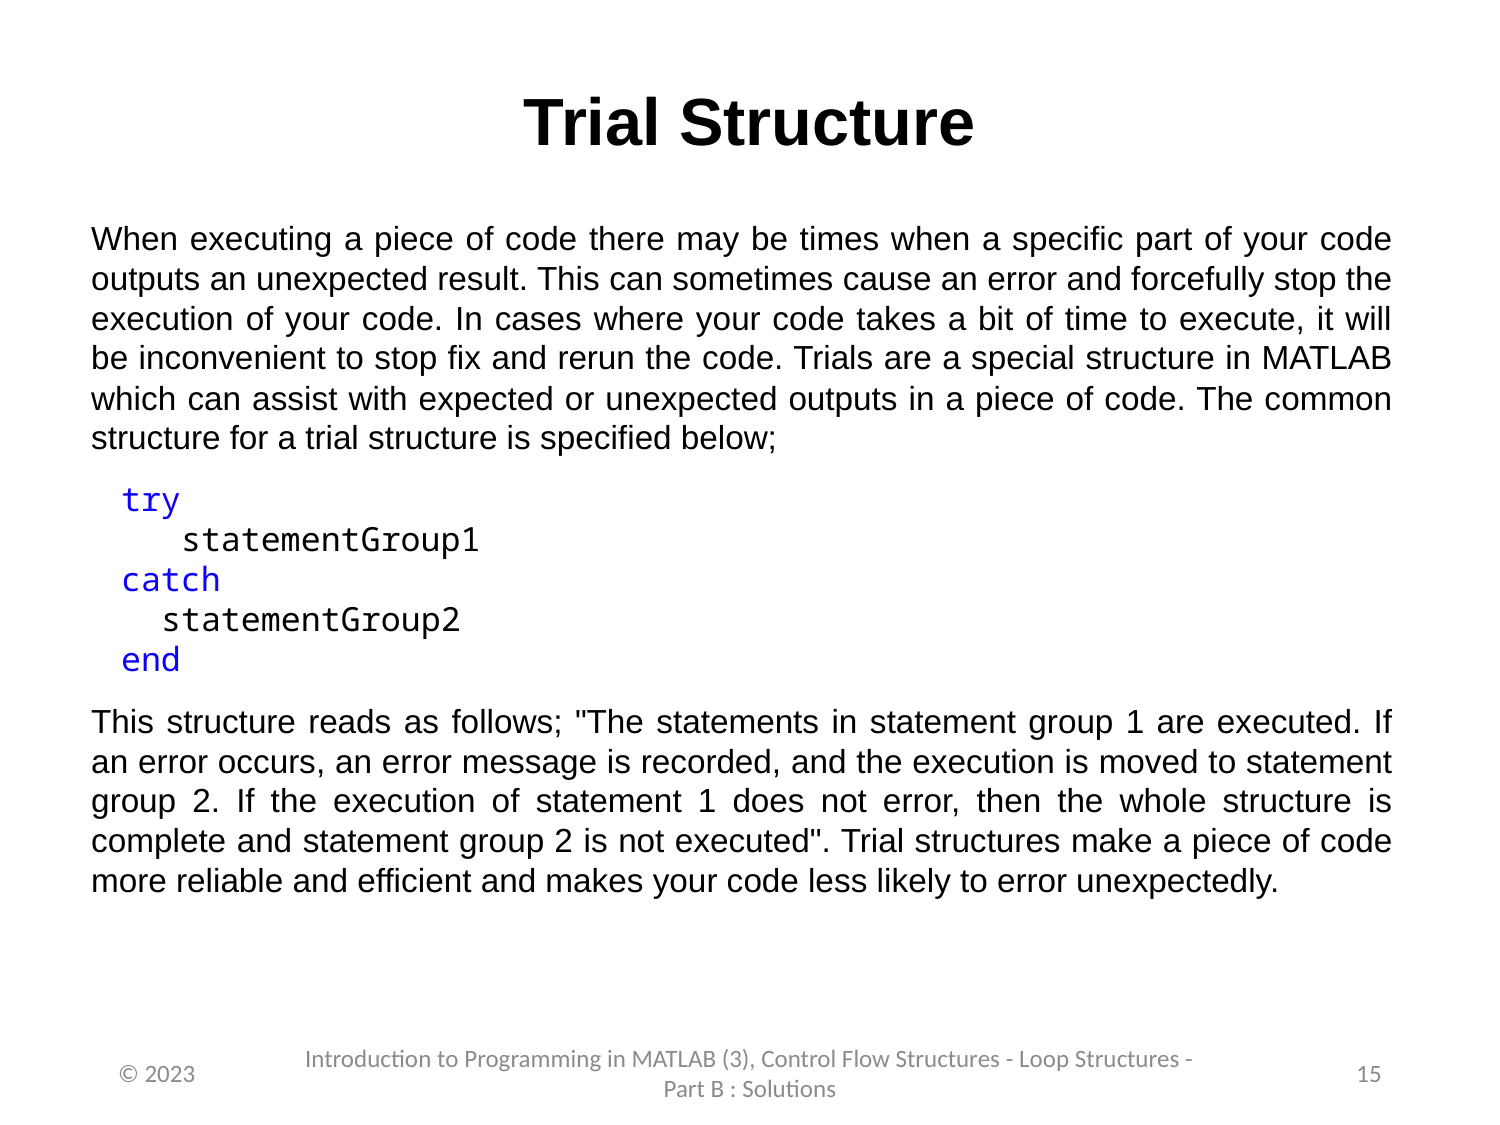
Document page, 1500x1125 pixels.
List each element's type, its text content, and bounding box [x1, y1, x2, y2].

slide_number 15 [1059, 1042, 1397, 1103]
slide_number © 2023 [103, 1042, 279, 1103]
title Trial Structure [103, 59, 1397, 188]
footer Introduction to Programming in MATLAB (3), Control Flow Structures - Loop Structures - Part B : Solutions [279, 1042, 1059, 1103]
list When executing a piece of code there may be times when a specific part of your code outputs an unexpected result. This can sometimes cause an error and forcefully stop the execution of your code. In cases where your code takes a bit of time to execute, it will be inconvenient to stop fix and rerun the code. Trials are a special structure in MATLAB which can assist with expected or unexpected outputs in a piece of code. The common structure for a trial structure is specified below; try statementGroup1 catch statementGroup2 end This structure reads as follows; "The statements in statement group 1 are executed. If an error occurs, an error message is recorded, and the execution is moved to statement group 2. If the execution of statement 1 does not error, then the whole structure is complete and statement group 2 is not executed". Trial structures make a piece of code more reliable and efficient and makes your code less likely to error unexpectedly. [76, 209, 1410, 1048]
